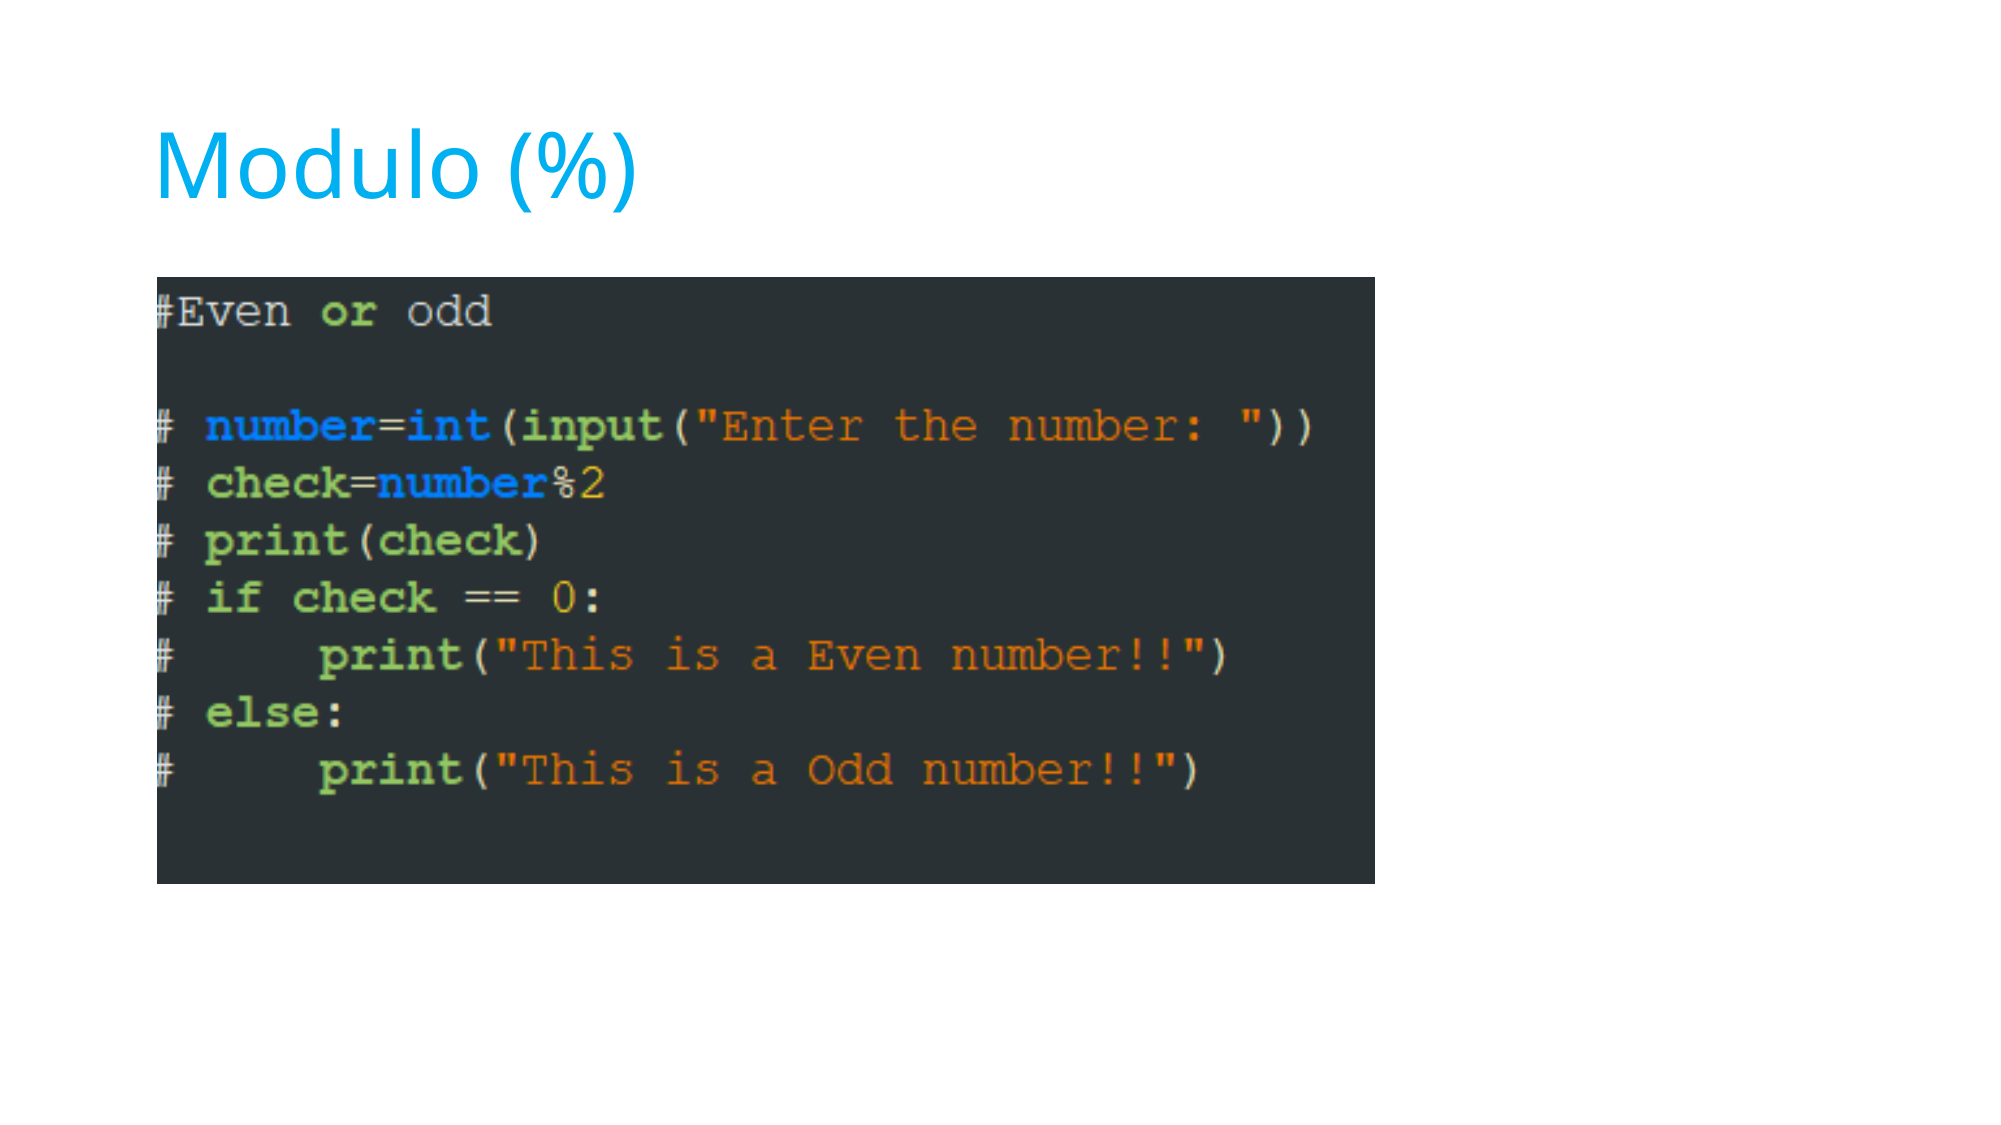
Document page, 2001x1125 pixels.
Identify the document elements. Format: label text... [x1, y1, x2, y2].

title Modulo (%) [137, 59, 1863, 278]
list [156, 277, 1375, 884]
